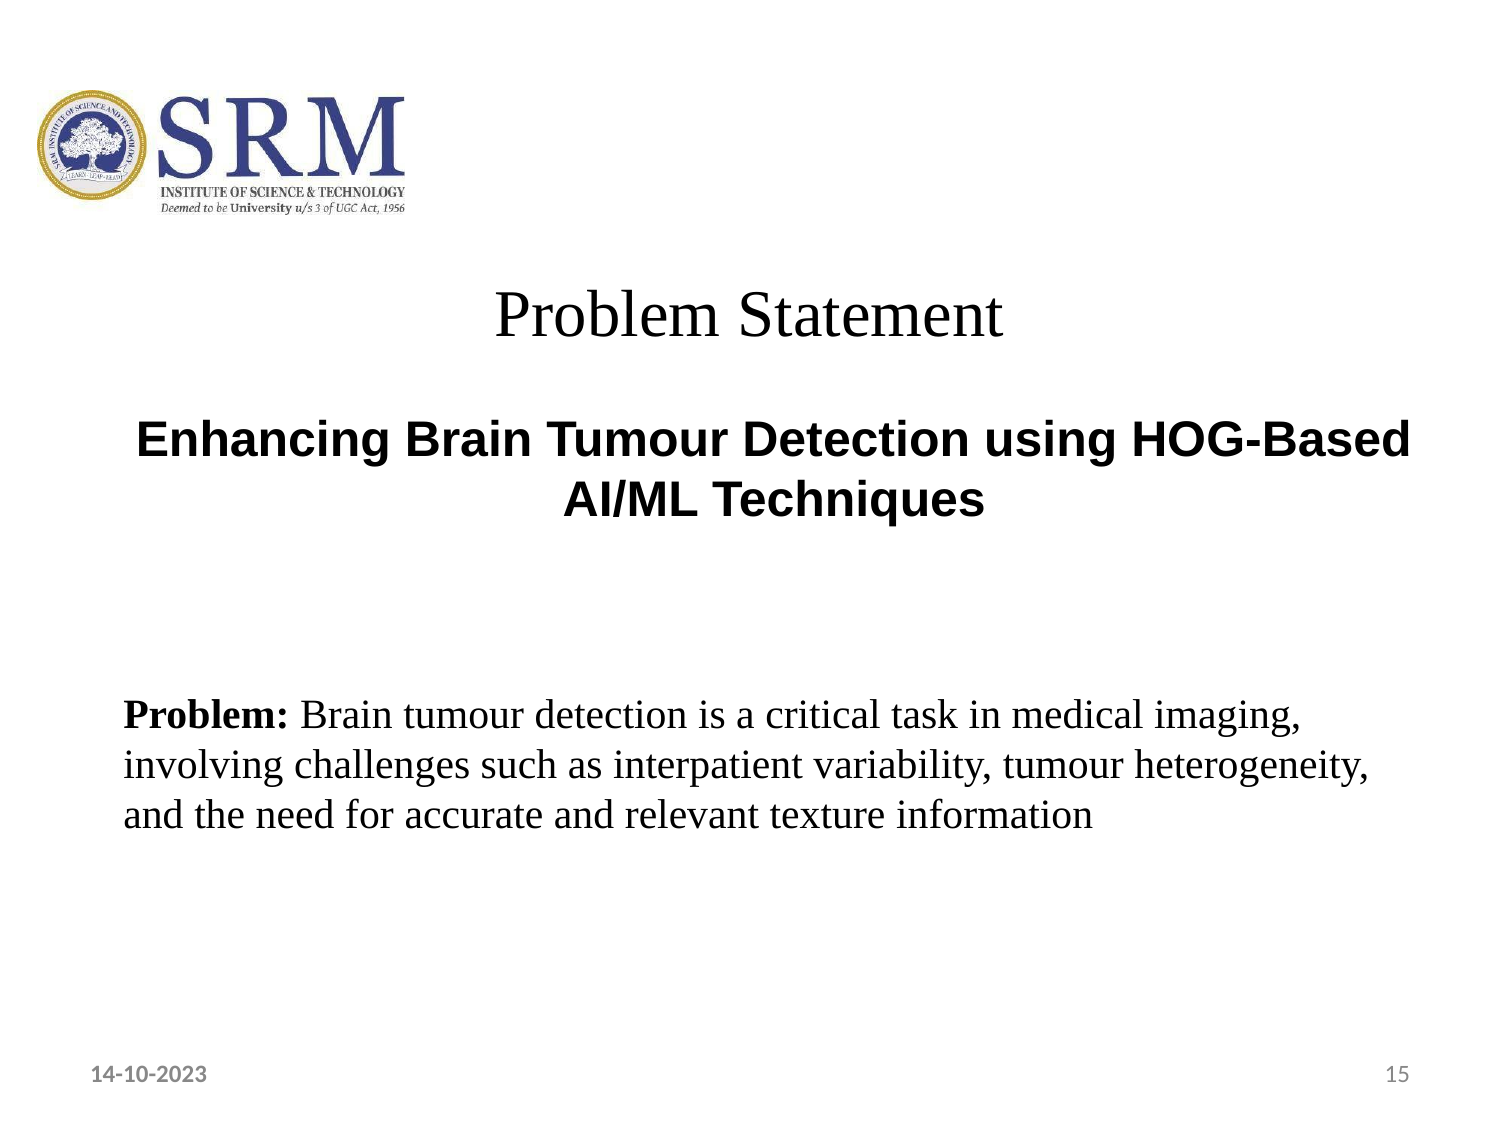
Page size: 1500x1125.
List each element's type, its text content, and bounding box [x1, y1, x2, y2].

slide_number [75, 1042, 425, 1103]
picture [37, 90, 405, 215]
text_box Enhancing Brain Tumour Detection using HOG-Based AI/ML Techniques Problem: Brain tumour detection is a critical task in medical imaging, involving challenges such as interpatient variability, tumour heterogeneity, and the need for accurate and relevant texture information [108, 399, 1440, 845]
list Problem Statement [75, 262, 1425, 1005]
slide_number 15 [1074, 1042, 1425, 1103]
